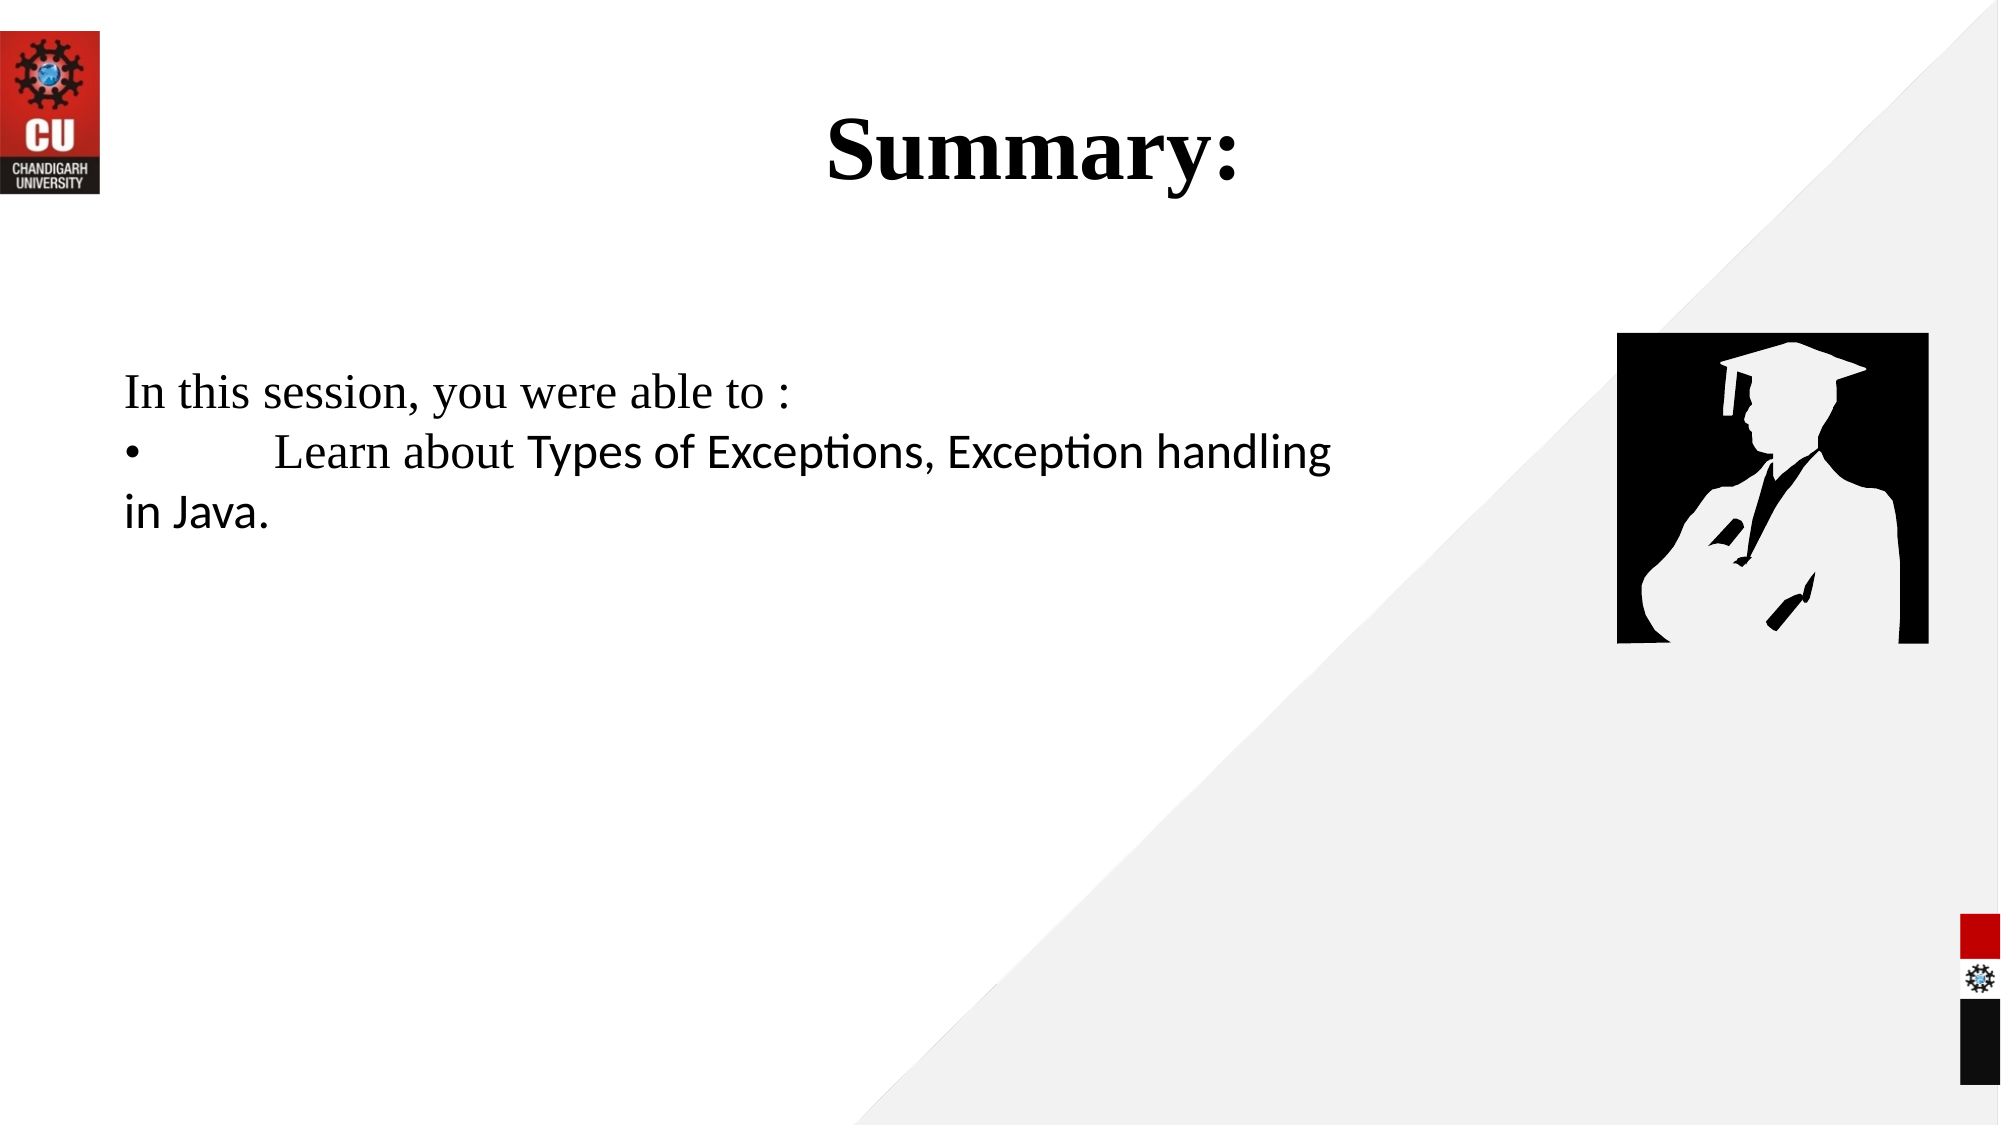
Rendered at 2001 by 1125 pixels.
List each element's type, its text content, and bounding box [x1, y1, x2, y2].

title Summary: [183, 86, 1909, 214]
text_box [1617, 332, 1929, 644]
picture [0, 0, 2001, 1125]
text_box In this session, you were able to : • Learn about Types of Exceptions, Exception handling in Java. [109, 351, 1352, 606]
